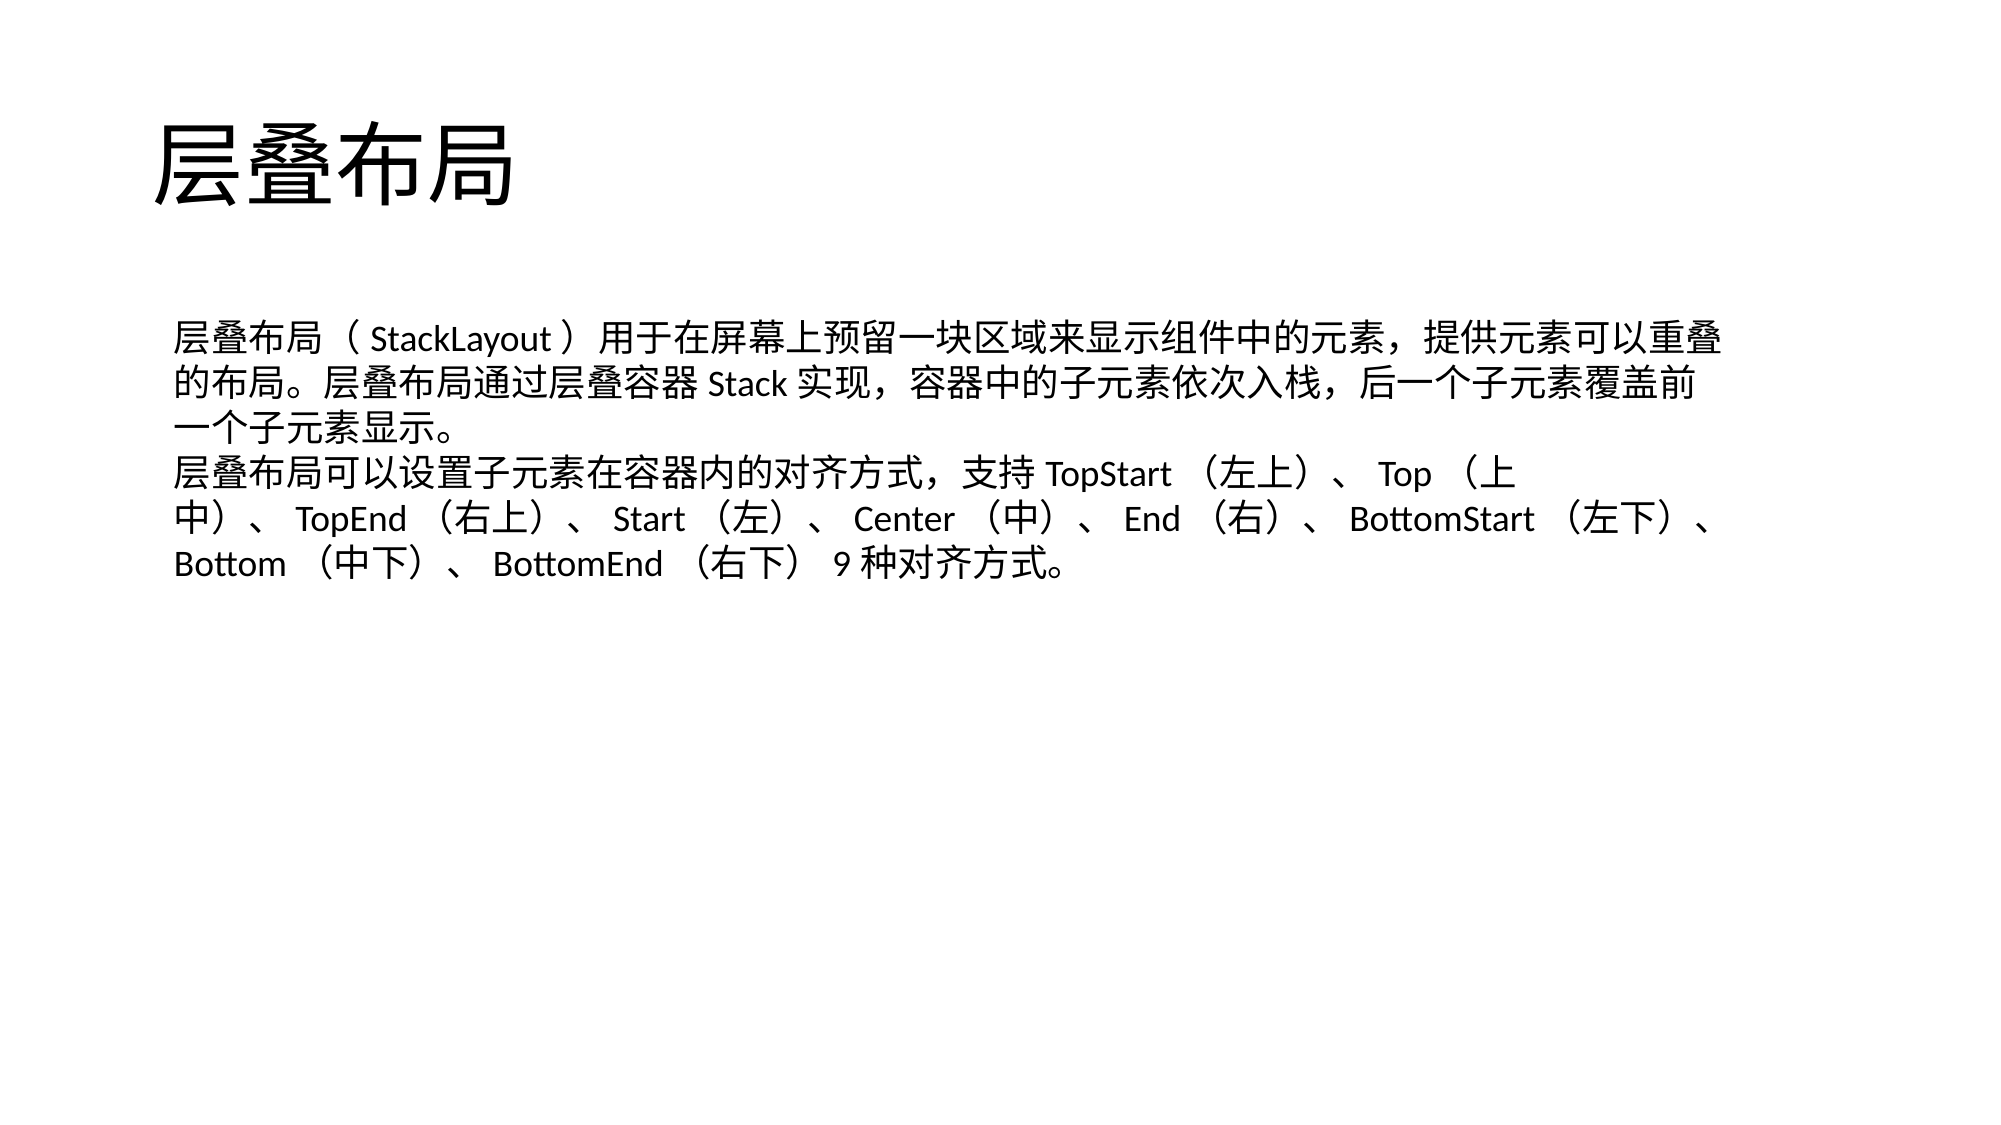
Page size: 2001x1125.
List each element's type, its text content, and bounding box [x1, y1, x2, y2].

title 层叠布局 [137, 59, 1863, 278]
text_box 层叠布局（StackLayout）用于在屏幕上预留一块区域来显示组件中的元素，提供元素可以重叠的布局。层叠布局通过层叠容器Stack实现，容器中的子元素依次入栈，后一个子元素覆盖前一个子元素显示。 层叠布局可以设置子元素在容器内的对齐方式，支持TopStart（左上）、Top（上中）、TopEnd（右上）、Start（左）、Center（中）、End（右）、BottomStart（左下）、Bottom（中下）、BottomEnd（右下）9种对齐方式。 [159, 306, 1748, 591]
